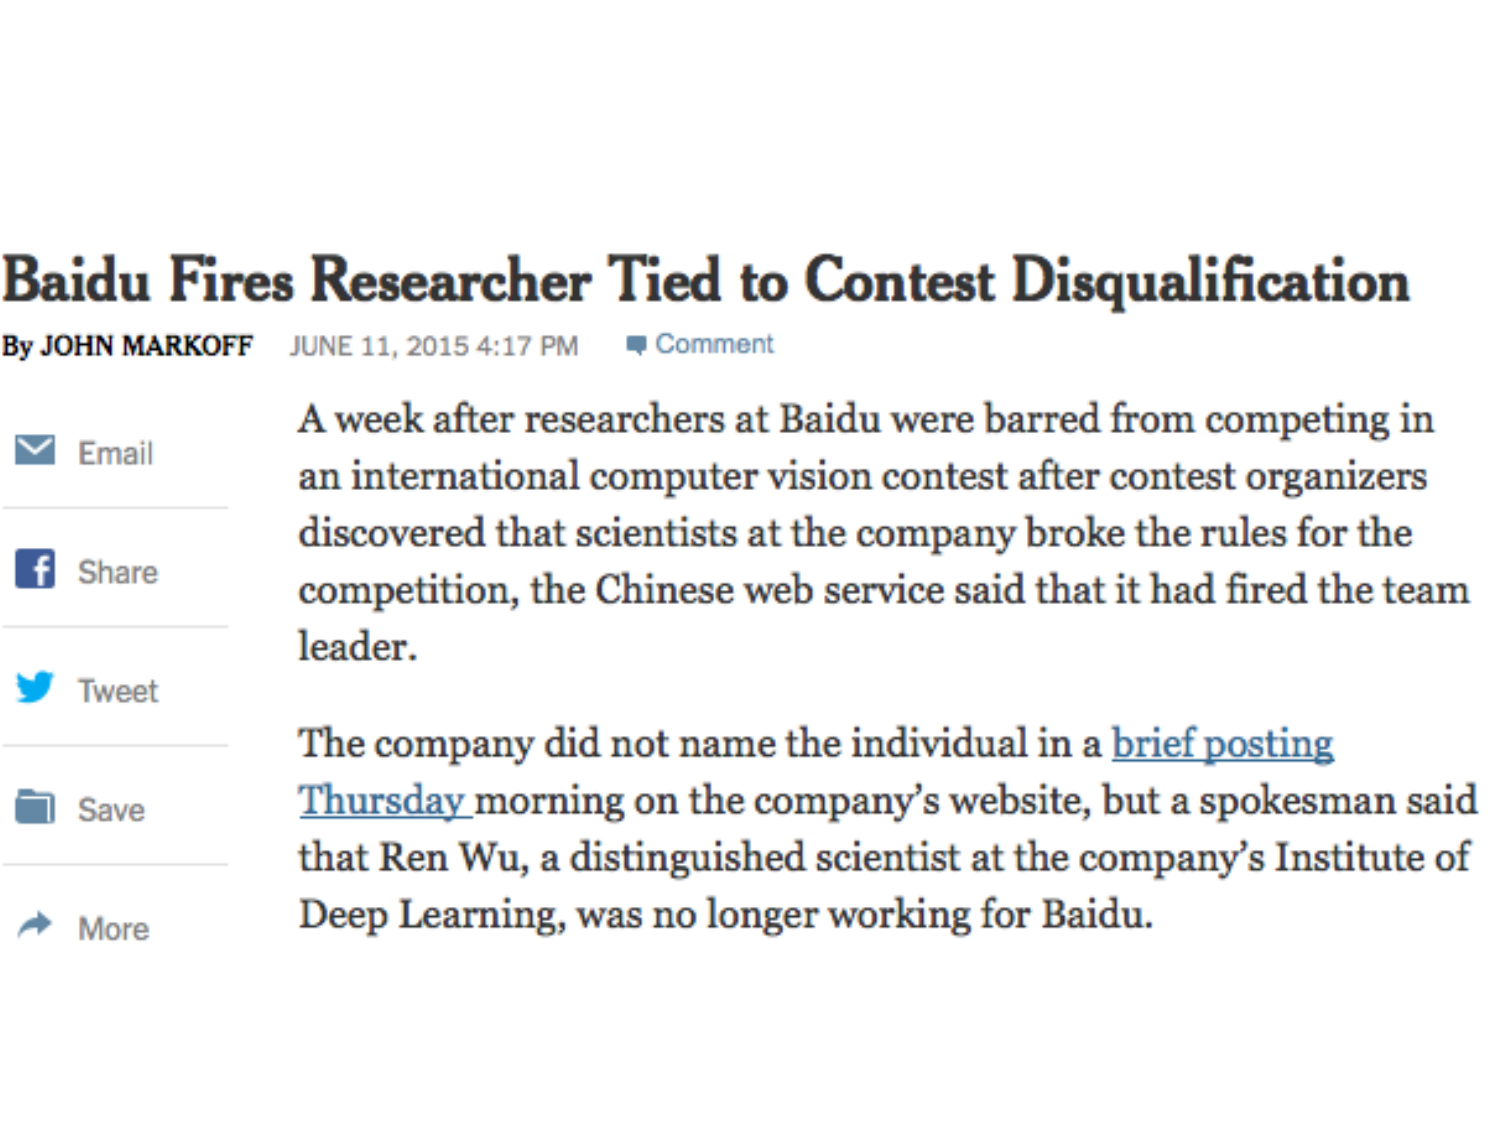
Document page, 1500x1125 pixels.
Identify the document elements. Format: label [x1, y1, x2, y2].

list [0, 224, 1500, 968]
